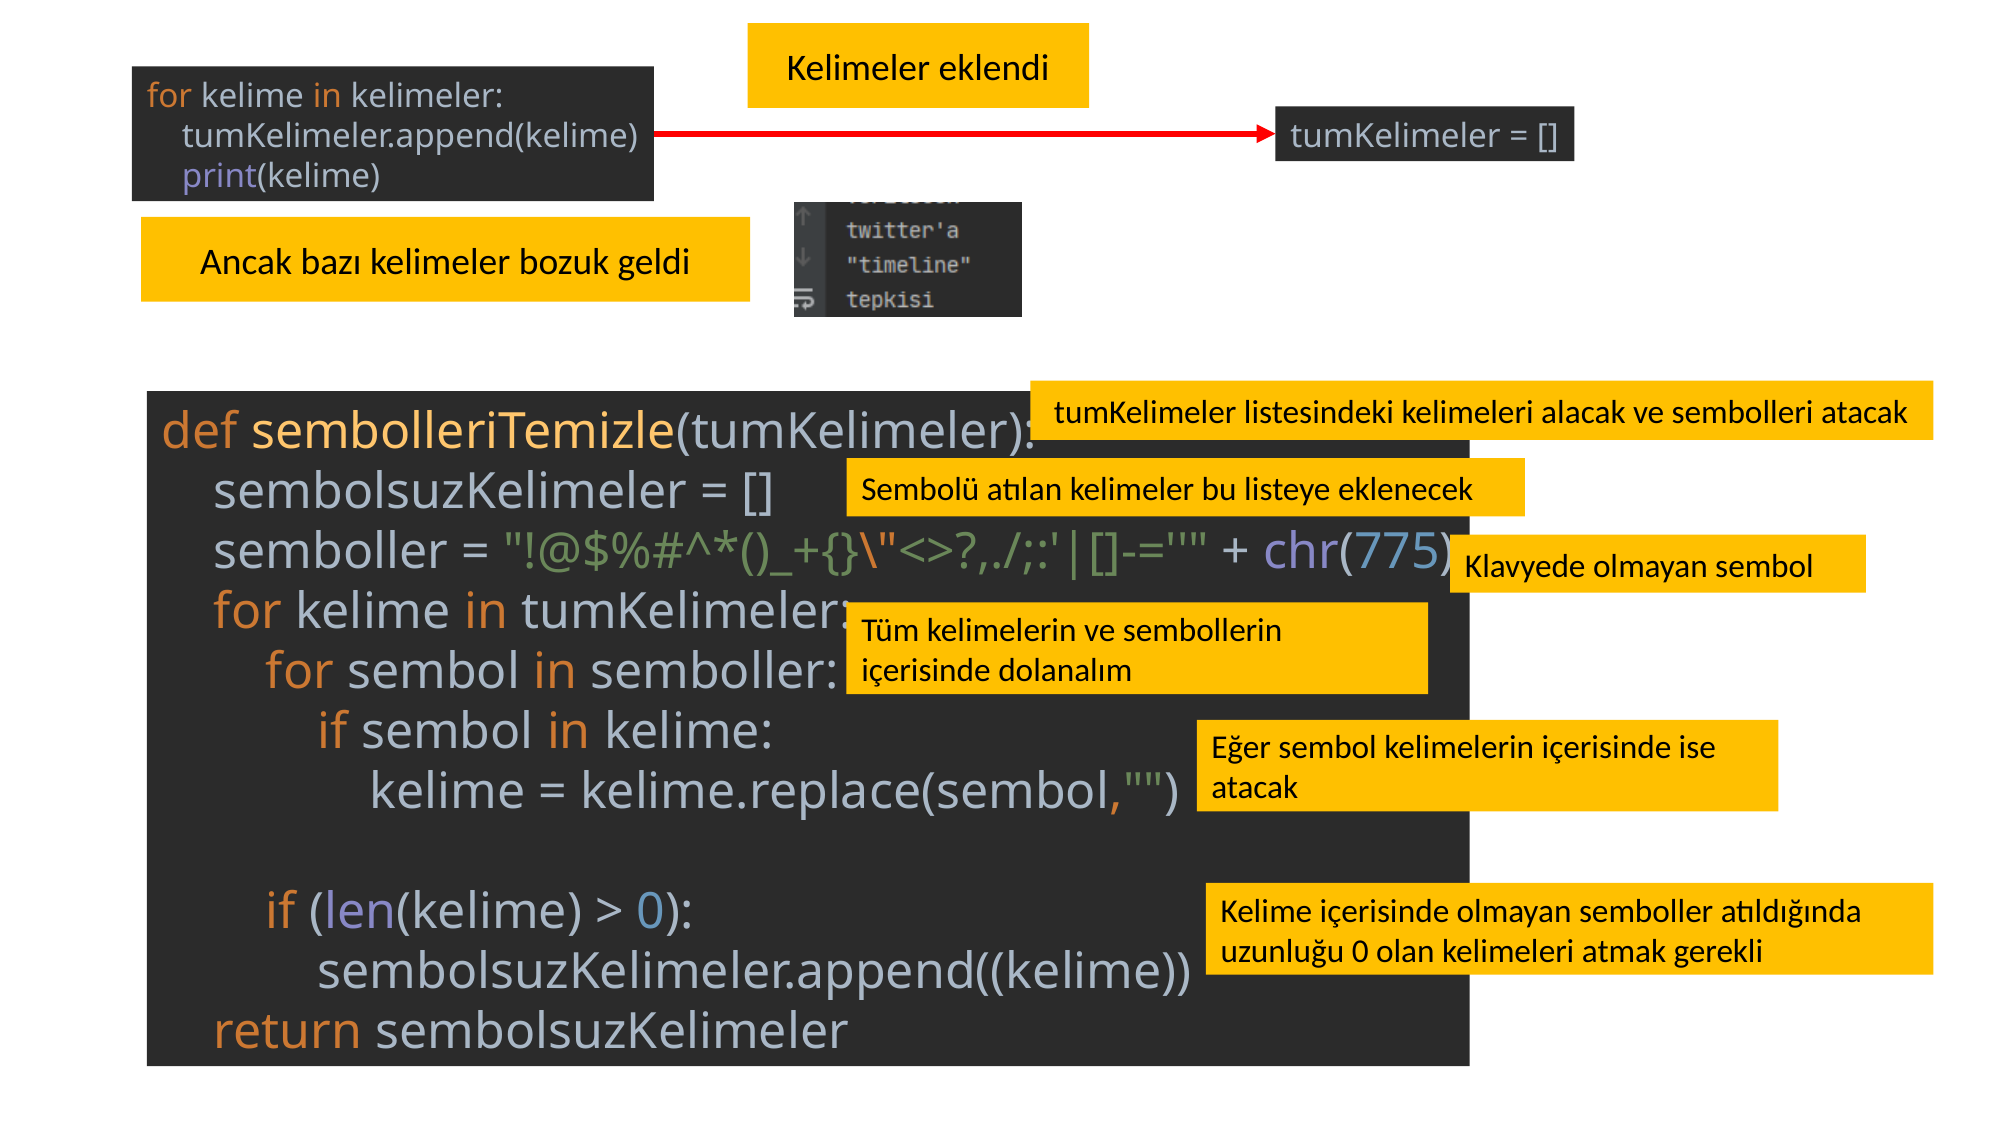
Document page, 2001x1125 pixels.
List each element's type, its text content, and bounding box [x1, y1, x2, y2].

text_box Klavyede olmayan sembol [1449, 534, 1867, 594]
text_box Kelime içerisinde olmayan semboller atıldığında uzunluğu 0 olan kelimeleri atmak gerekli [1205, 882, 1934, 976]
text_box tumKelimeler listesindeki kelimeleri alacak ve sembolleri atacak [1029, 380, 1934, 441]
text_box Kelimeler eklendi [747, 22, 1090, 109]
picture [794, 202, 1022, 317]
text_box def sembolleriTemizle(tumKelimeler): sembolsuzKelimeler = [] semboller = "!@$%#^*()_+{}\"<>?,./;:'|[]-=''" + chr(775) for kelime in tumKelimeler: for sembol in semboller: if sembol in kelime: kelime = kelime.replace(sembol,"") if (len(kelime) > 0): sembolsuzKelimeler.append((kelime)) return sembolsuzKelimeler [146, 391, 1470, 1067]
text_box Ancak bazı kelimeler bozuk geldi [140, 216, 751, 303]
text_box Tüm kelimelerin ve sembollerin içerisinde dolanalım [845, 601, 1429, 695]
text_box for kelime in kelimeler: tumKelimeler.append(kelime) print(kelime) [131, 66, 654, 202]
text_box Eğer sembol kelimelerin içerisinde ise atacak [1196, 719, 1779, 812]
text_box Sembolü atılan kelimeler bu listeye eklenecek [846, 457, 1526, 517]
text_box tumKelimeler = [] [1275, 106, 1575, 162]
